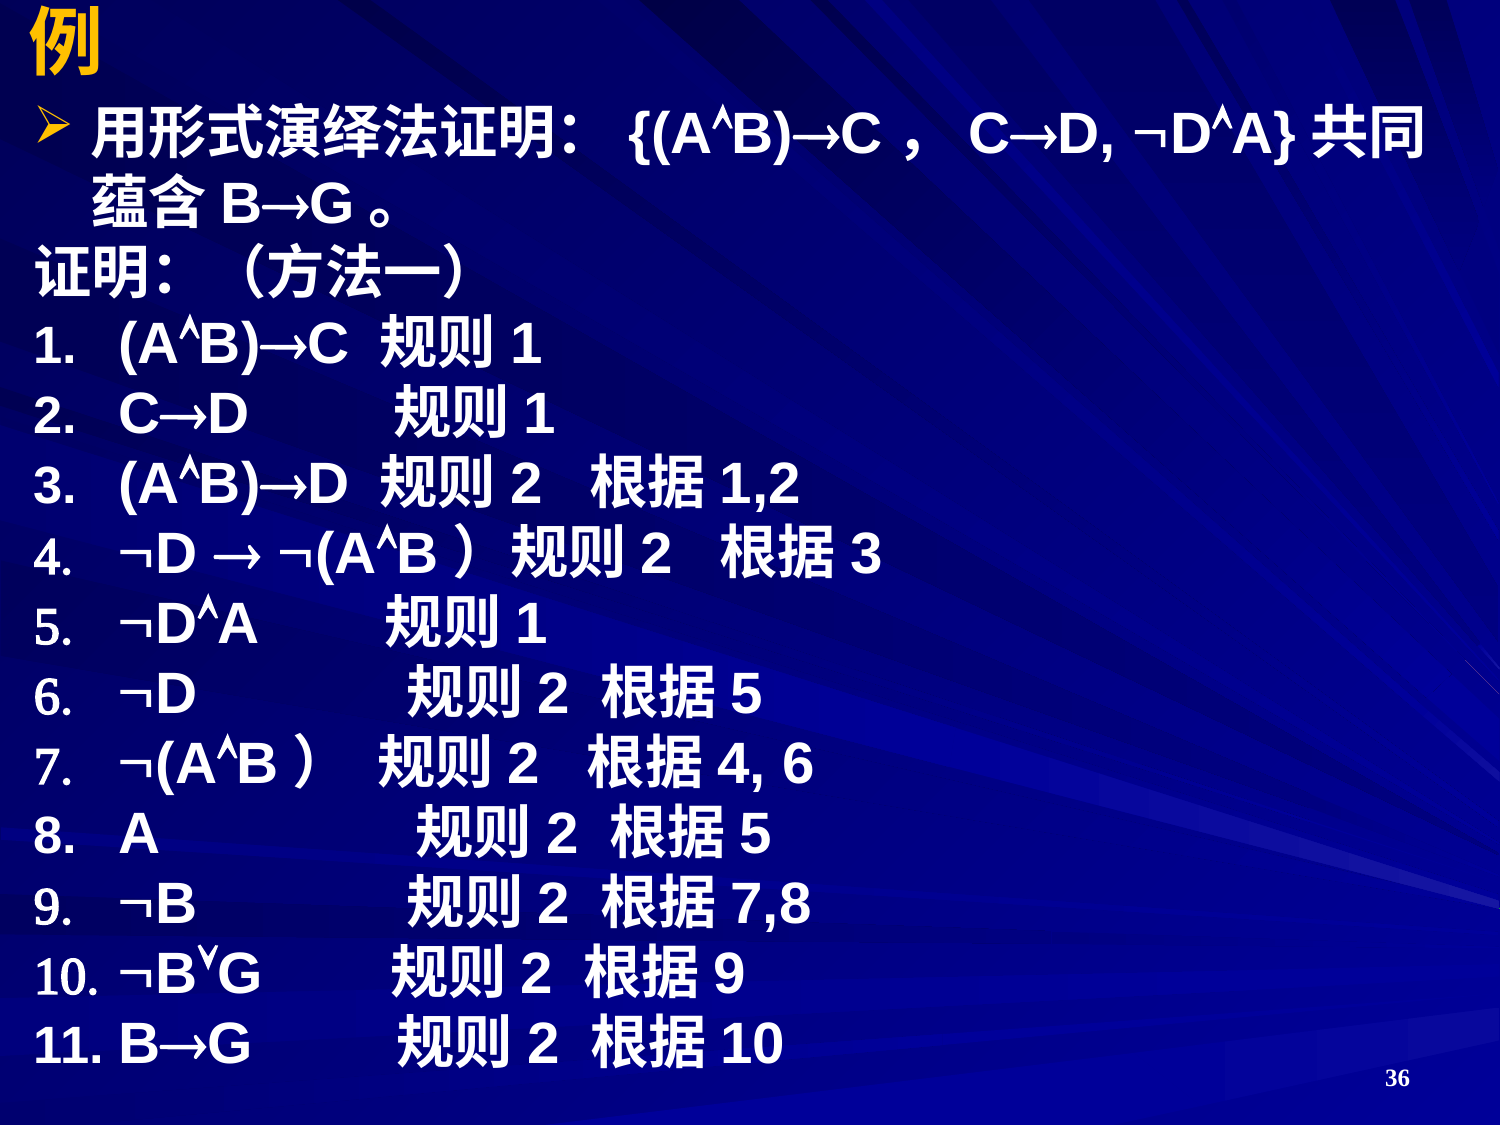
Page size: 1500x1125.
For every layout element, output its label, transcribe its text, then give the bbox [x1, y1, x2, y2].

title 例 [13, 2, 1488, 78]
list 用形式演绎法证明：{(AB)C，CD, DA}共同蕴含BG。 证明：（方法一） (AB)C 规则1 CD 规则1 (AB)D 规则2 根据1,2 D  (AB）规则2 根据3 DA 规则1 D 规则2 根据5 (AB） 规则2 根据4, 6 A 规则2 根据5 B 规则2 根据7,8 BG 规则2 根据9 BG 规则2 根据10 [18, 88, 1484, 1104]
slide_number 36 [1074, 1024, 1425, 1100]
